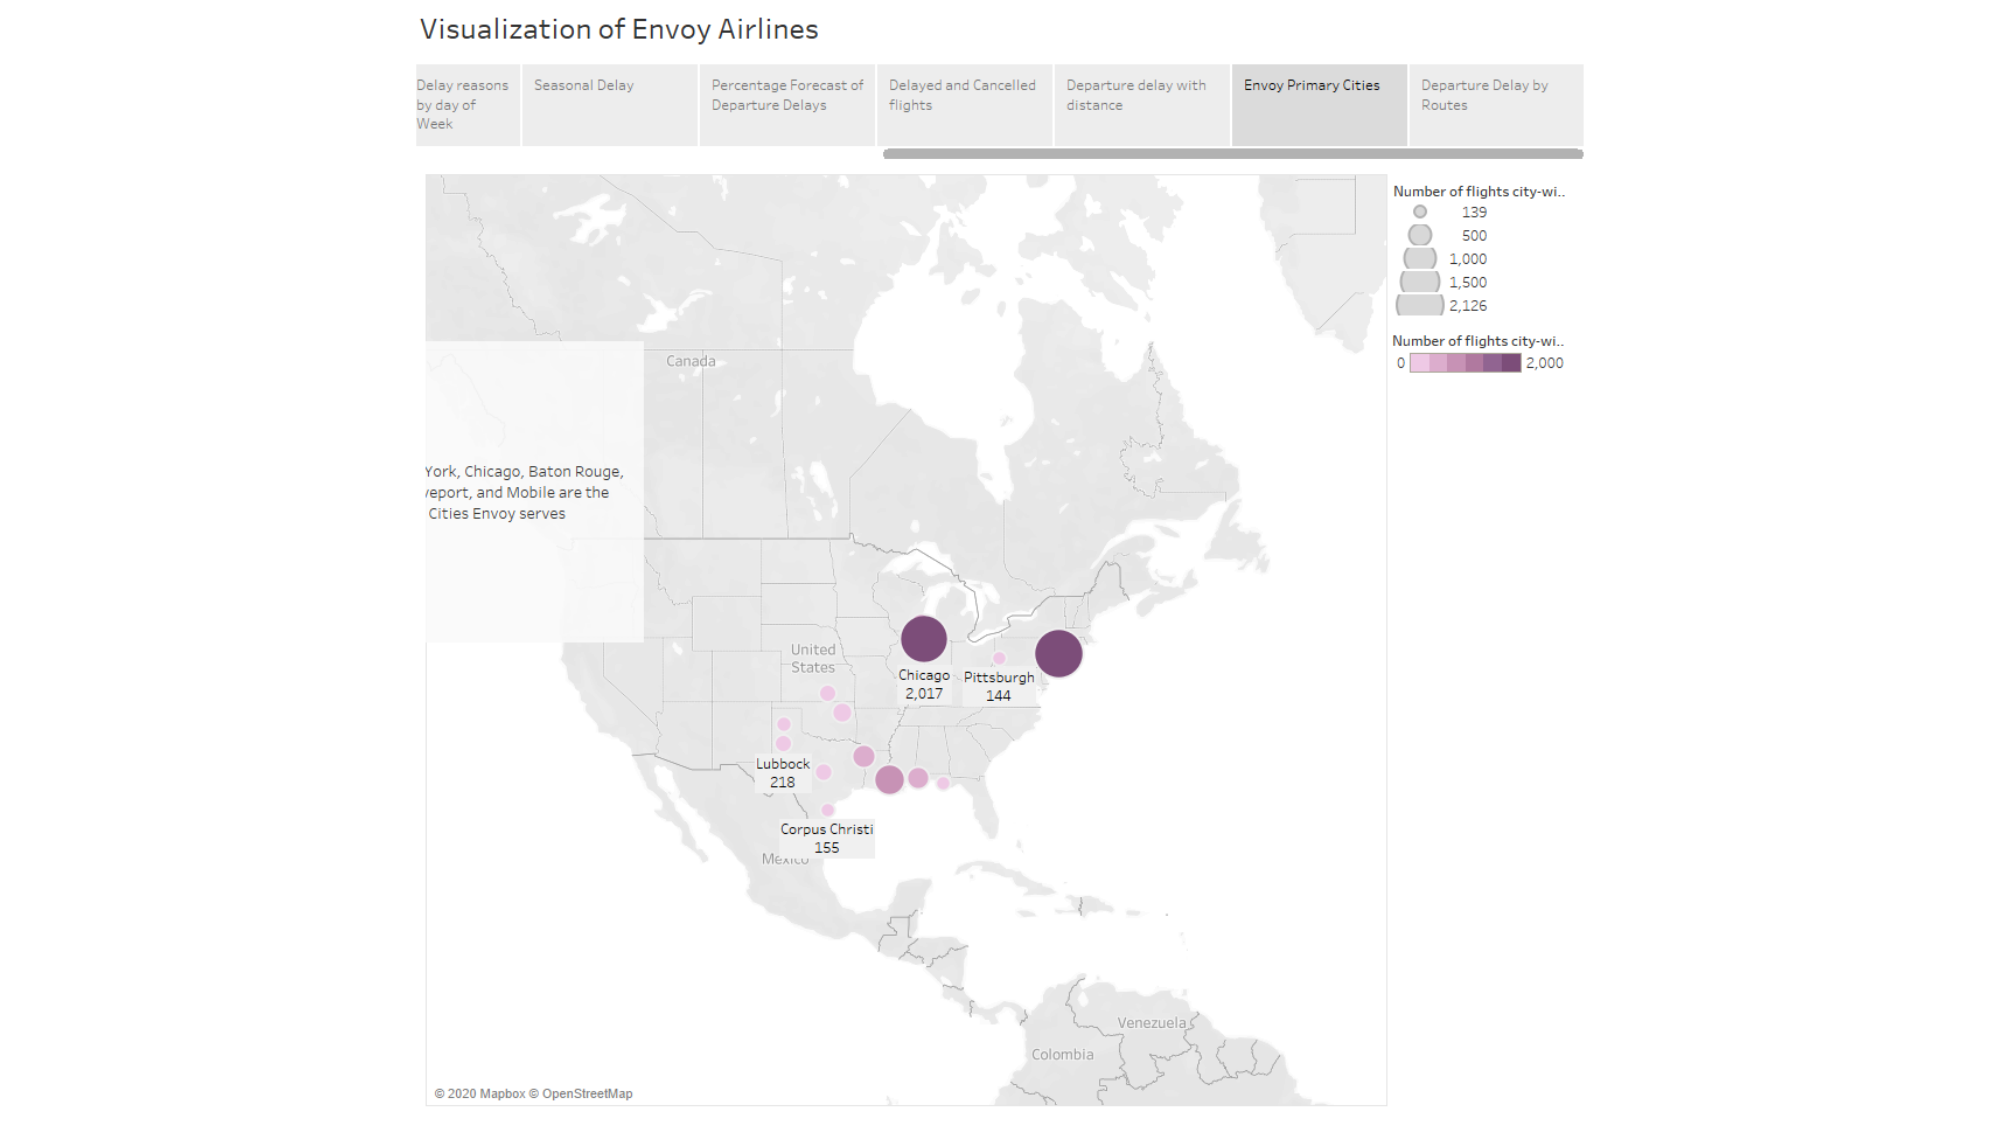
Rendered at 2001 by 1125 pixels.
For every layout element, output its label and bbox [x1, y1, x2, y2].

picture [407, 0, 1593, 1125]
